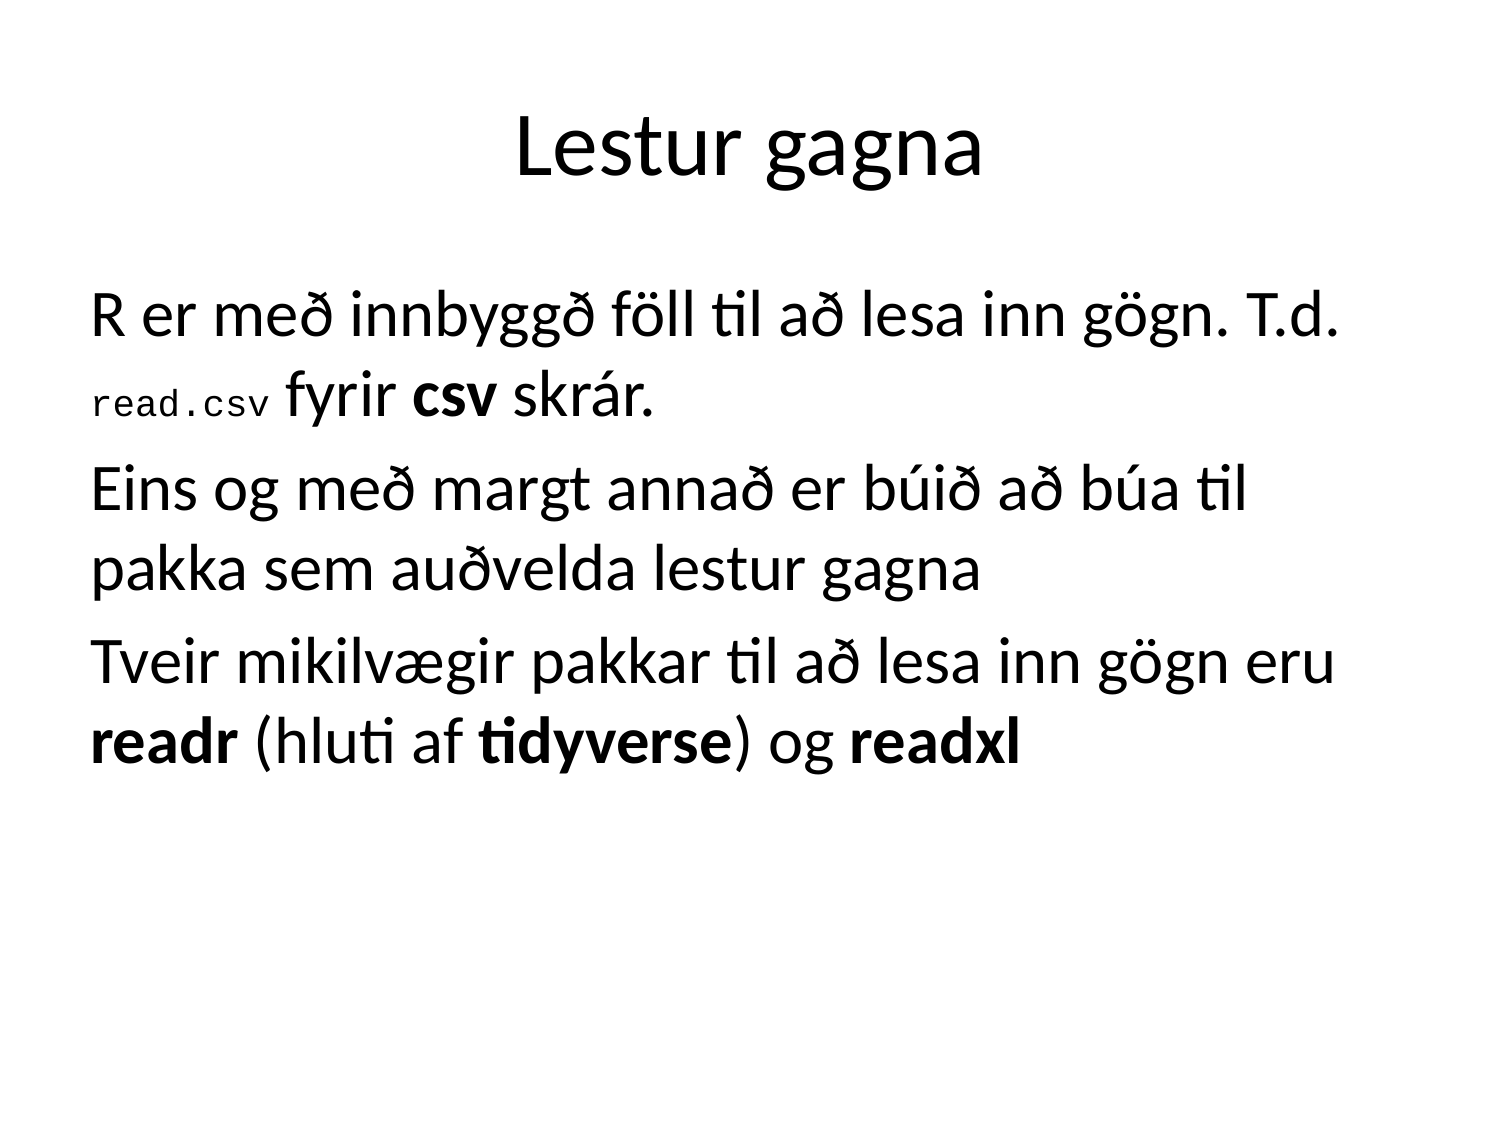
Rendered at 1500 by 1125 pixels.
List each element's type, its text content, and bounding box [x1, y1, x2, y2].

title Lestur gagna [75, 45, 1425, 233]
list R er með innbyggð föll til að lesa inn gögn. T.d. read.csv fyrir csv skrár. Eins og með margt annað er búið að búa til pakka sem auðvelda lestur gagna Tveir mikilvægir pakkar til að lesa inn gögn eru readr (hluti af tidyverse) og readxl [75, 262, 1425, 1005]
